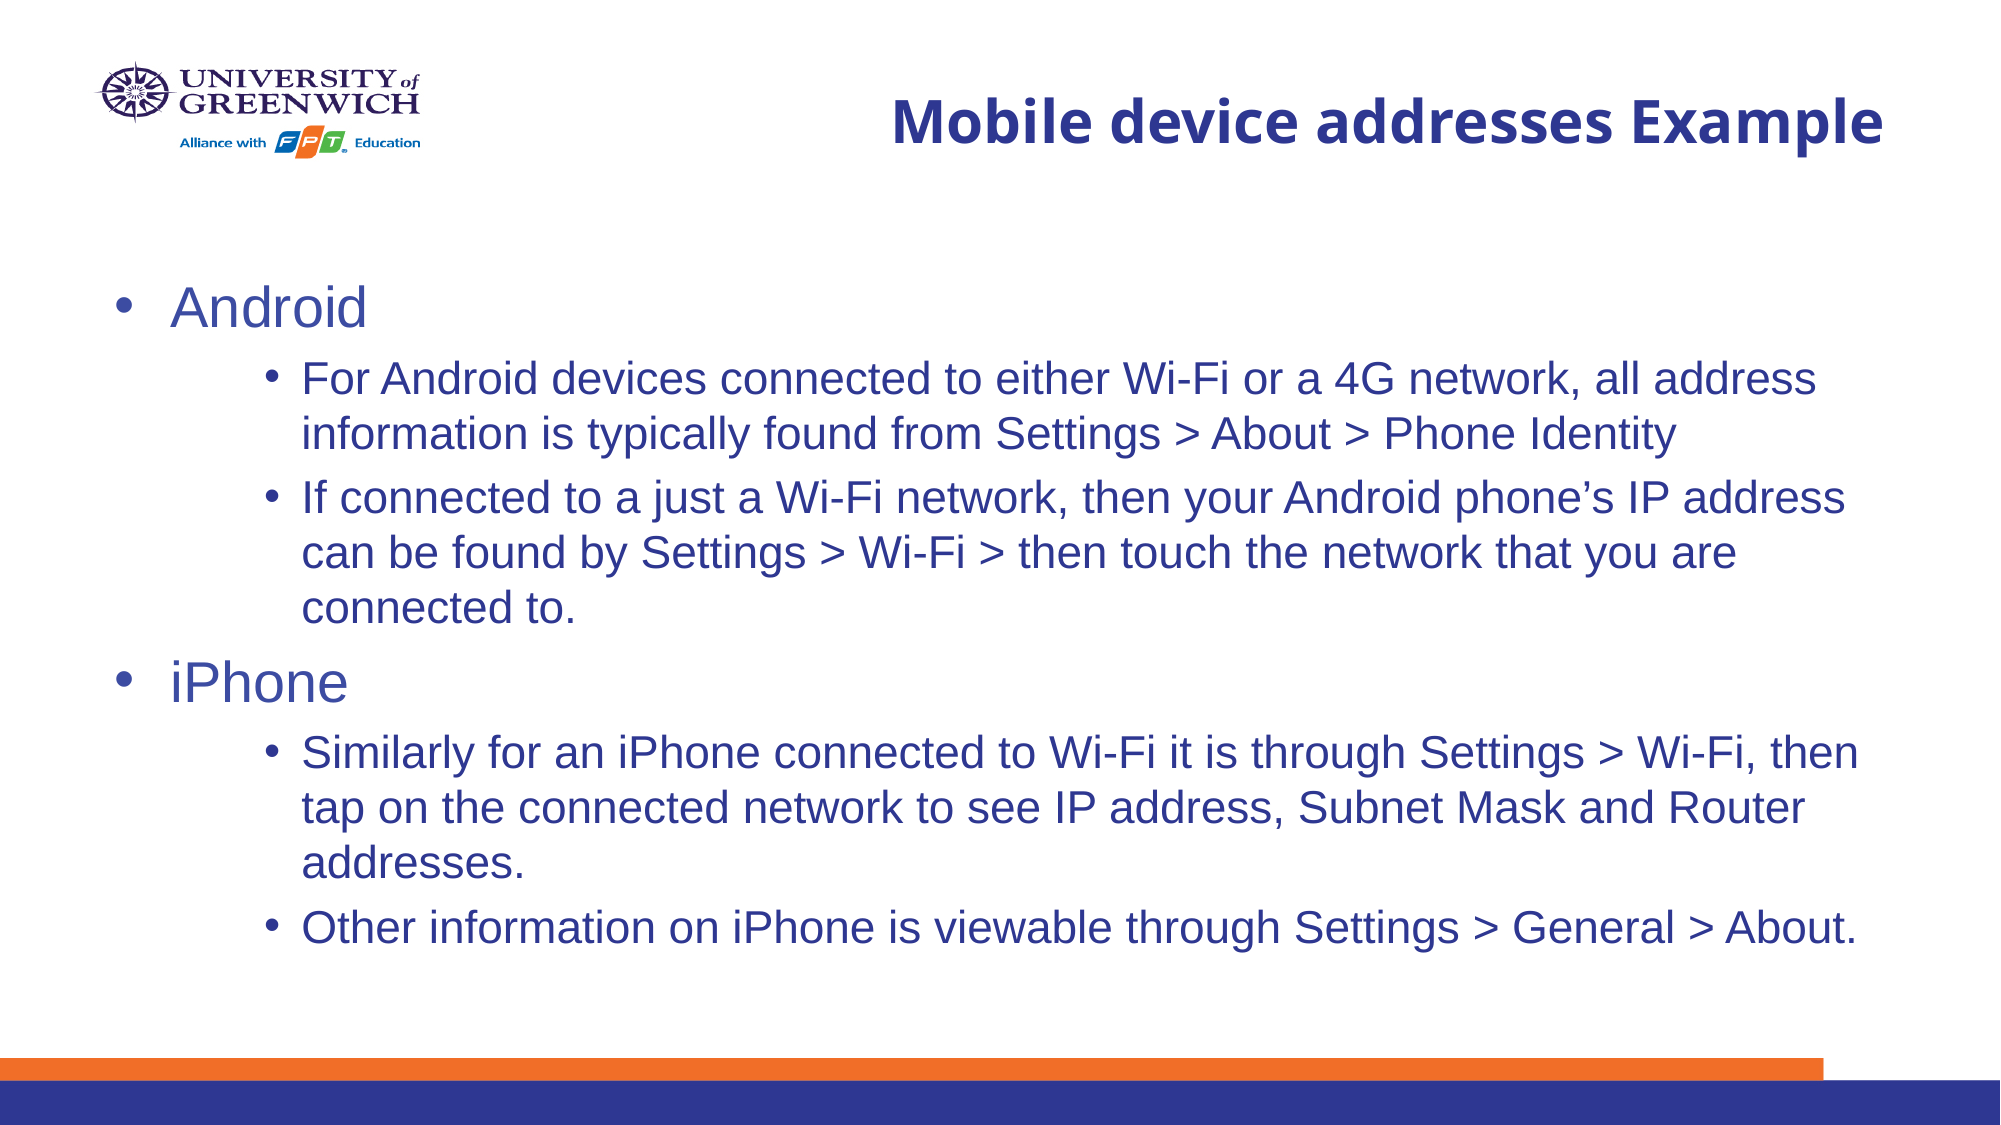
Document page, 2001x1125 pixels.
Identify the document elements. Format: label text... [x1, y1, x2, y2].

list Android For Android devices connected to either Wi-Fi or a 4G network, all address information is typically found from Settings > About > Phone Identity If connected to a just a Wi-Fi network, then your Android phone’s IP address can be found by Settings > Wi-Fi > then touch the network that you are connected to. iPhone Similarly for an iPhone connected to Wi-Fi it is through Settings > Wi-Fi, then tap on the connected network to see IP address, Subnet Mask and Router addresses. Other information on iPhone is viewable through Settings > General > About. [99, 262, 1900, 1005]
picture [0, 0, 2000, 1125]
title Mobile device addresses Example [752, 76, 1900, 209]
